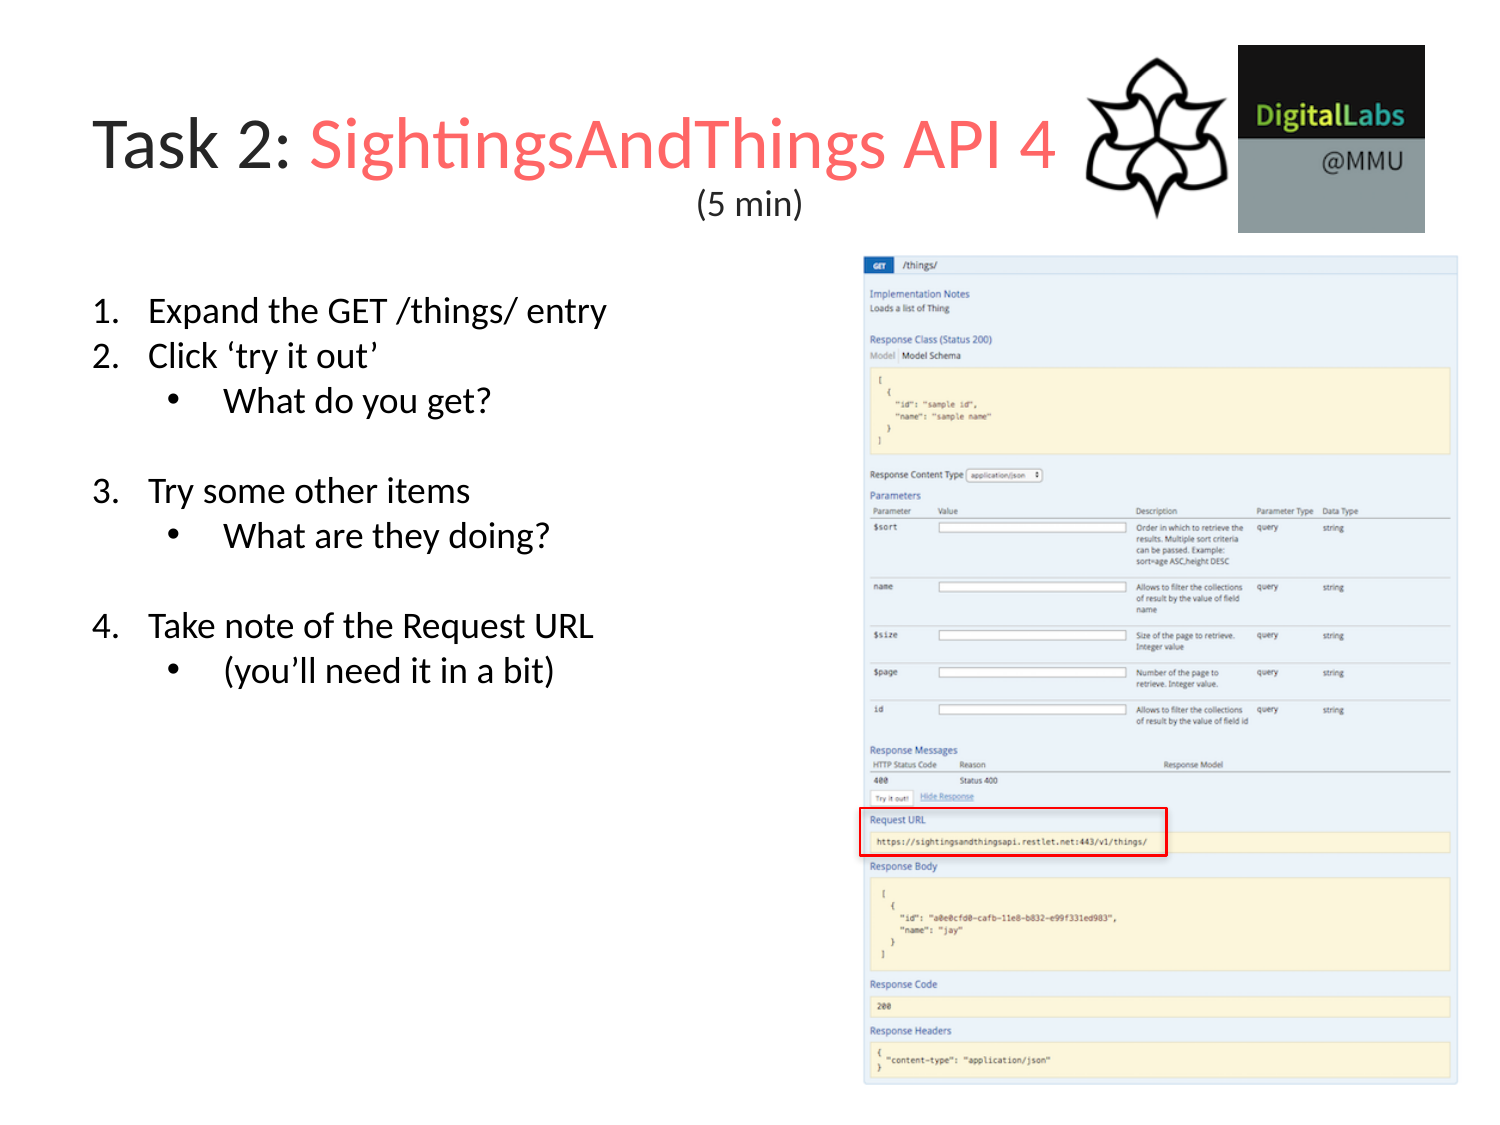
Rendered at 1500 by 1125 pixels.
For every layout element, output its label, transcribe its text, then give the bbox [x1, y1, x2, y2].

text_box Expand the GET /things/ entry Click ‘try it out’ What do you get? Try some other items What are they doing? Take note of the Request URL (you’ll need it in a bit) [77, 279, 623, 699]
picture [859, 253, 1472, 1092]
text_box (5 min) [680, 171, 819, 232]
picture [1075, 45, 1425, 233]
title Task 2: SightingsAndThings API 4 [75, 45, 1075, 233]
